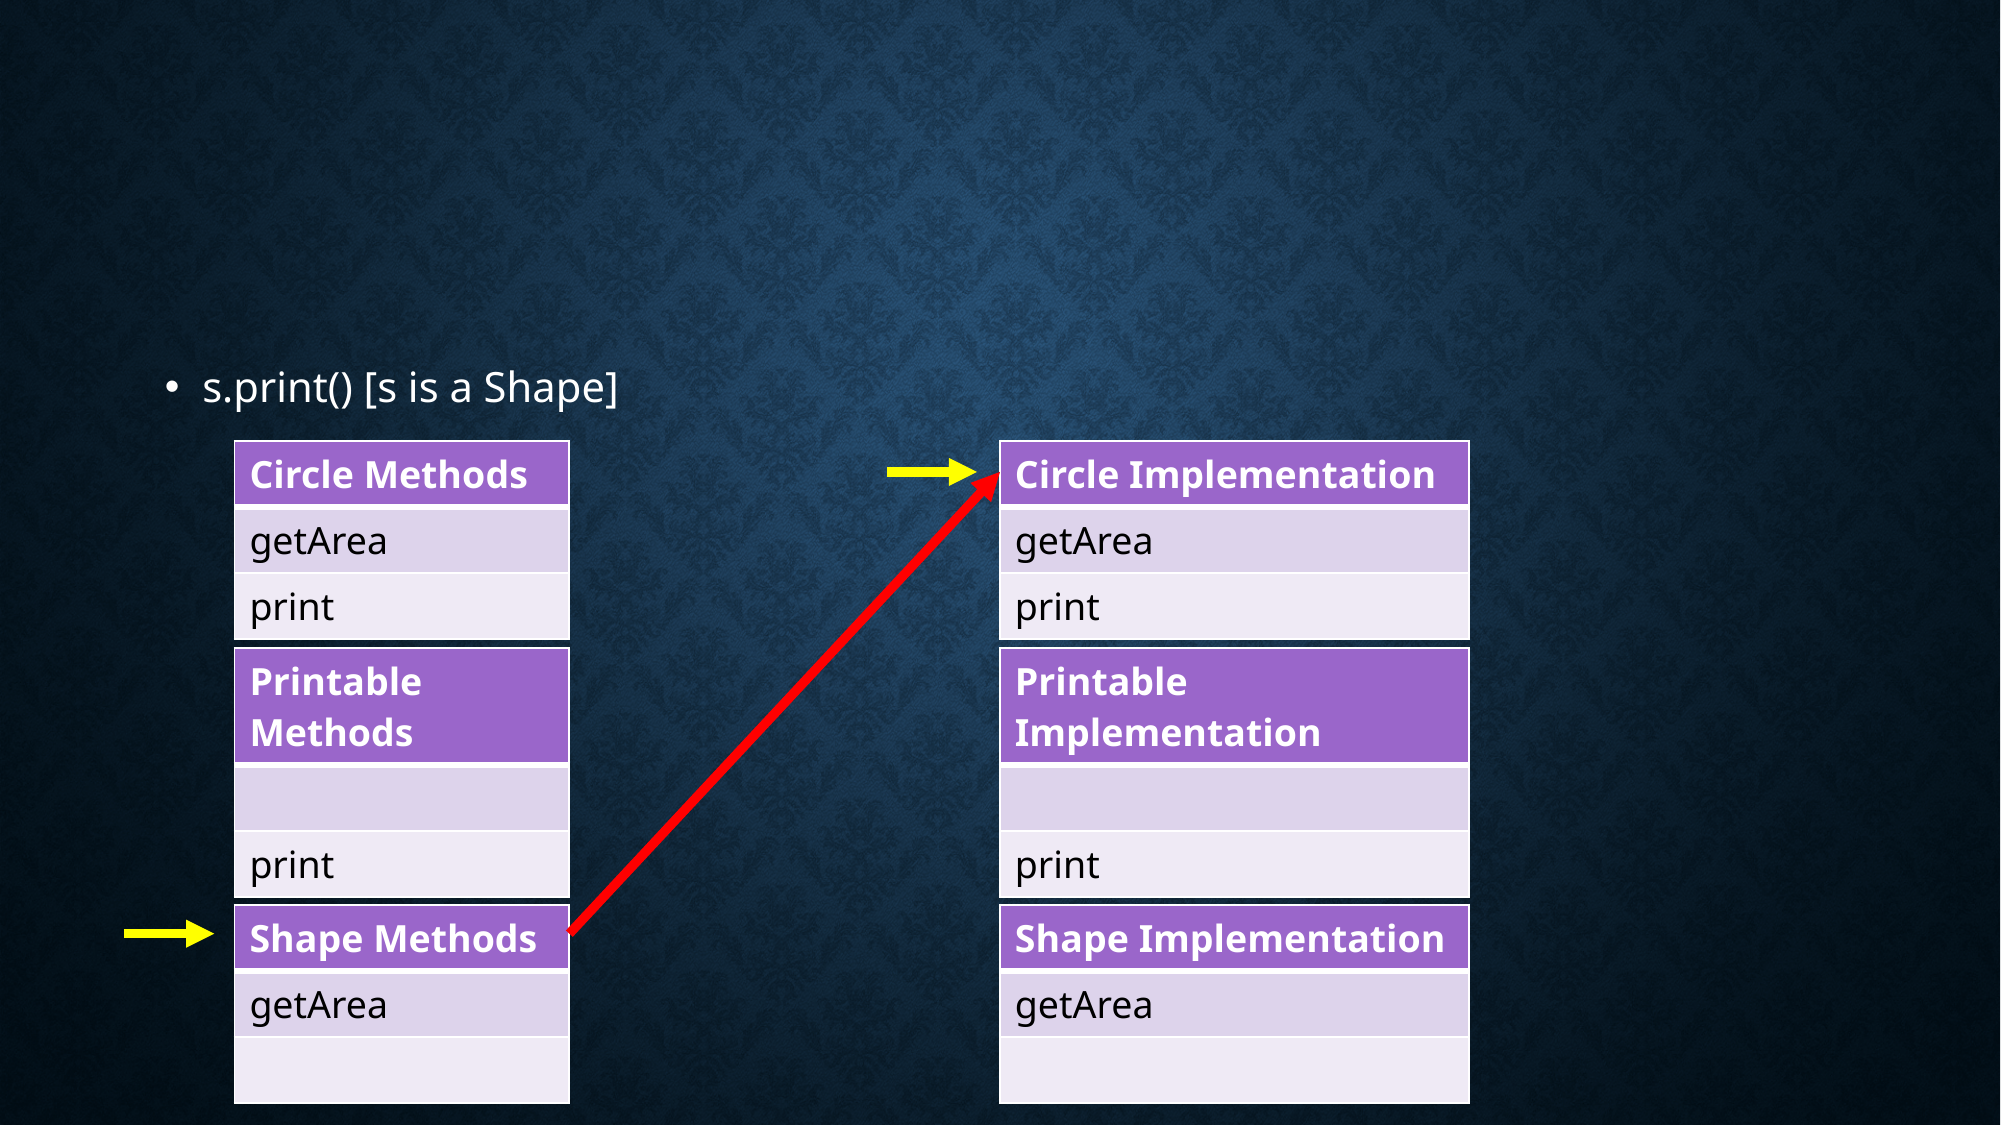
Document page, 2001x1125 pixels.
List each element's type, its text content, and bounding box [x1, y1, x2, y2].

table_cell print [235, 832, 561, 896]
table_header Printable Implementation [1006, 649, 1468, 762]
table_header Printable Methods [235, 649, 561, 762]
table_cell print [235, 574, 561, 638]
table_cell getArea [235, 510, 561, 572]
table_cell getArea [1001, 974, 1468, 1036]
table_header Shape Methods [235, 906, 568, 968]
table_cell [1006, 768, 1468, 830]
table_cell [235, 1038, 568, 1102]
table_cell print [1006, 574, 1468, 638]
table_cell print [1006, 832, 1468, 896]
table_header Shape Implementation [1001, 906, 1468, 968]
table_header Circle Methods [235, 442, 568, 504]
table_cell getArea [1006, 510, 1468, 572]
table_cell getArea [235, 974, 568, 1036]
table_cell [235, 768, 561, 830]
table_cell [1001, 1038, 1468, 1102]
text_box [568, 471, 1001, 935]
list s.print() [s is a Shape] [149, 343, 1849, 950]
table_header Circle Implementation [1001, 442, 1468, 504]
